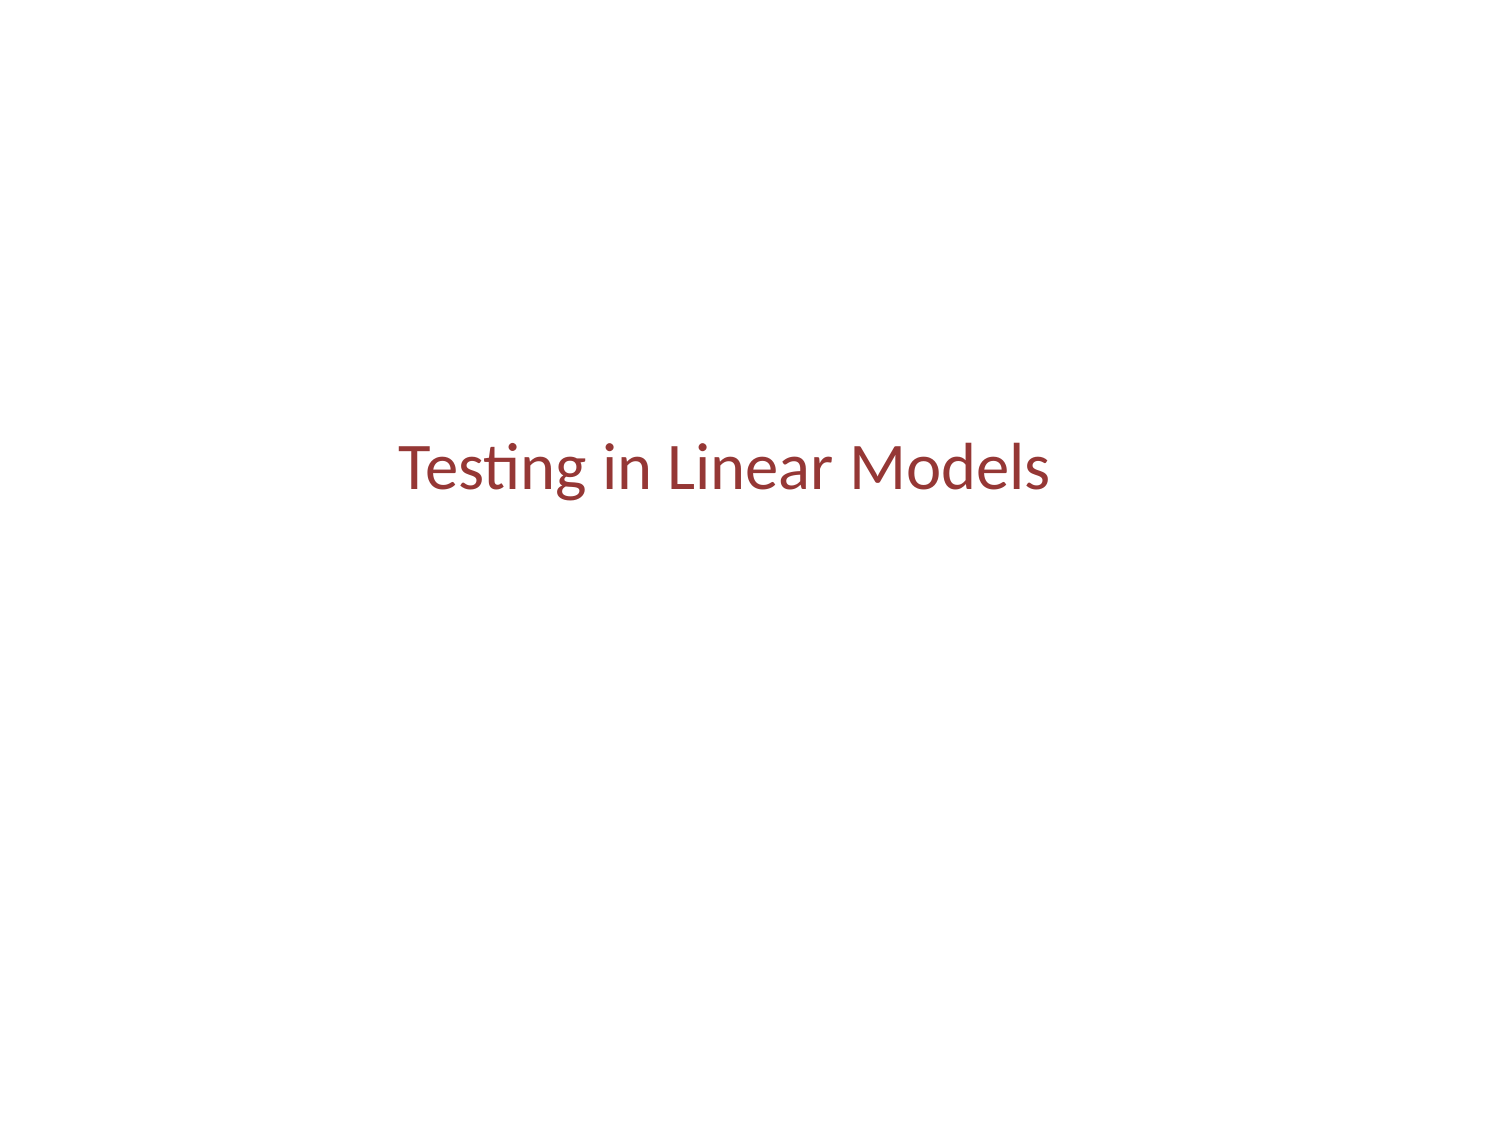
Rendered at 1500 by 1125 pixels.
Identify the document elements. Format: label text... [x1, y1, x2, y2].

title Testing in Linear Models [87, 399, 1363, 525]
